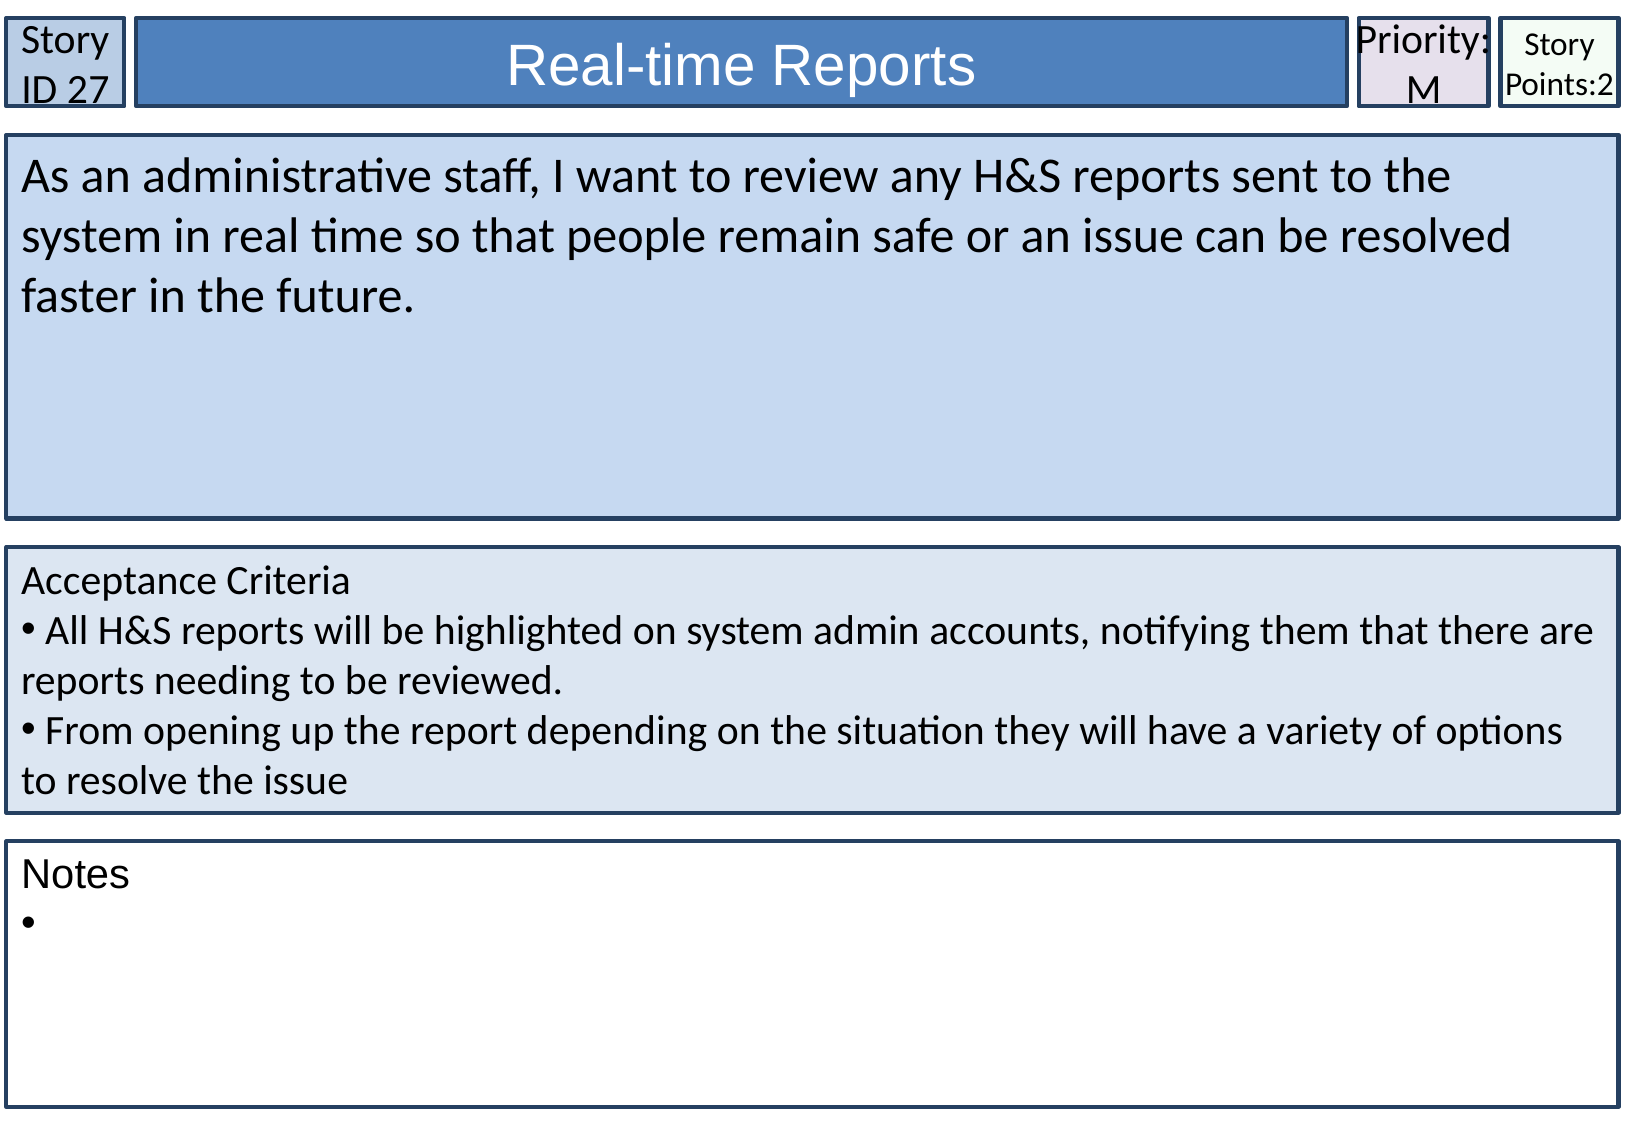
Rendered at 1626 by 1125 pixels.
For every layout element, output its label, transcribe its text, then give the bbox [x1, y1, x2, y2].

text_box Story Points:2 [1498, 16, 1621, 108]
text_box Acceptance Criteria All H&S reports will be highlighted on system admin accounts, notifying them that there are reports needing to be reviewed. From opening up the report depending on the situation they will have a variety of options to resolve the issue [4, 545, 1621, 815]
text_box Priority: M [1357, 16, 1491, 108]
text_box Real-time Reports [134, 16, 1349, 108]
text_box As an administrative staff, I want to review any H&S reports sent to the system in real time so that people remain safe or an issue can be resolved faster in the future. [4, 133, 1621, 521]
text_box Notes [4, 839, 1621, 1109]
text_box Story ID 27 [4, 16, 126, 108]
